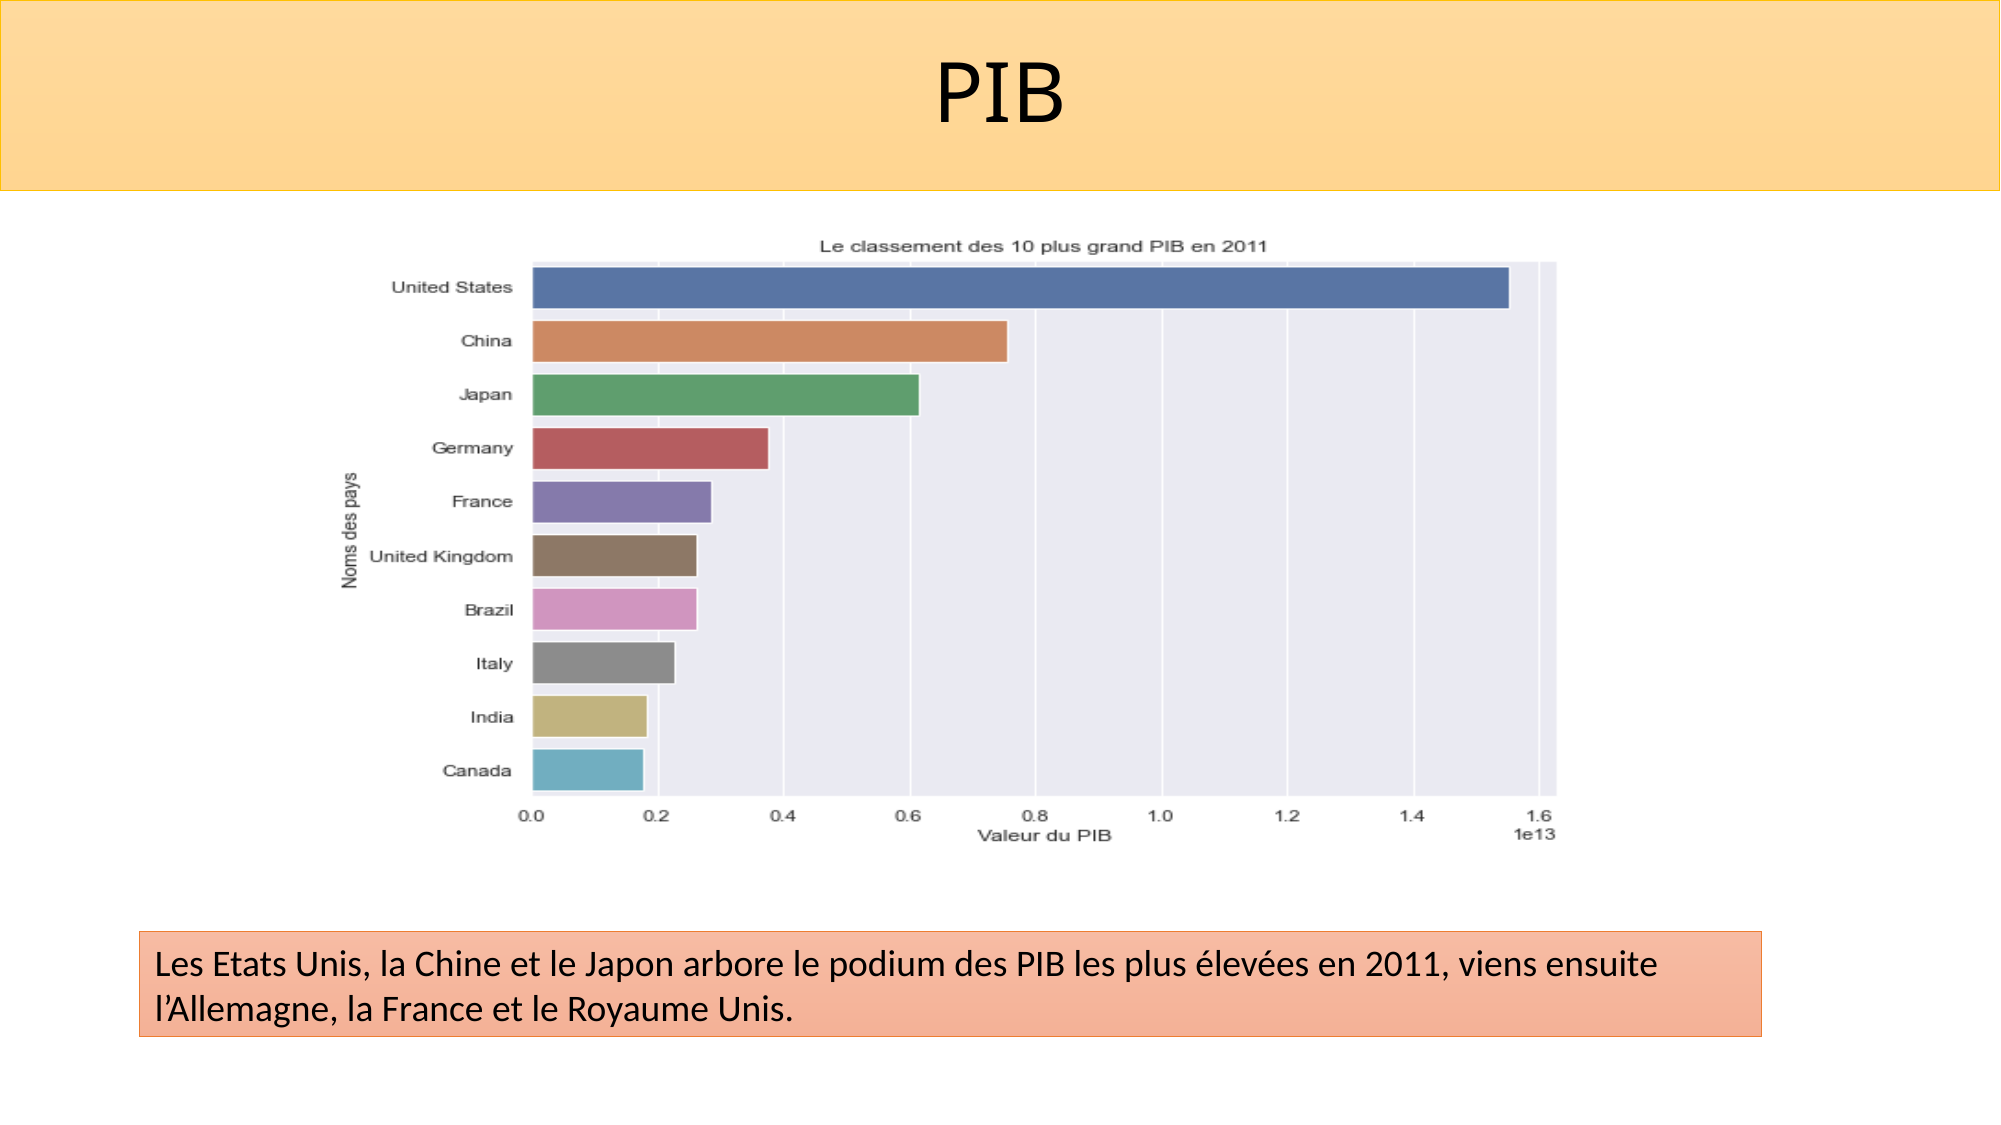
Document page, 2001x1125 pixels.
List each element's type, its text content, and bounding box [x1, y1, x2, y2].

title PIB [0, 0, 2000, 191]
picture [331, 231, 1570, 854]
text_box Les Etats Unis, la Chine et le Japon arbore le podium des PIB les plus élevées en 2011, viens ensuite l’Allemagne, la France et le Royaume Unis. [139, 931, 1762, 1037]
